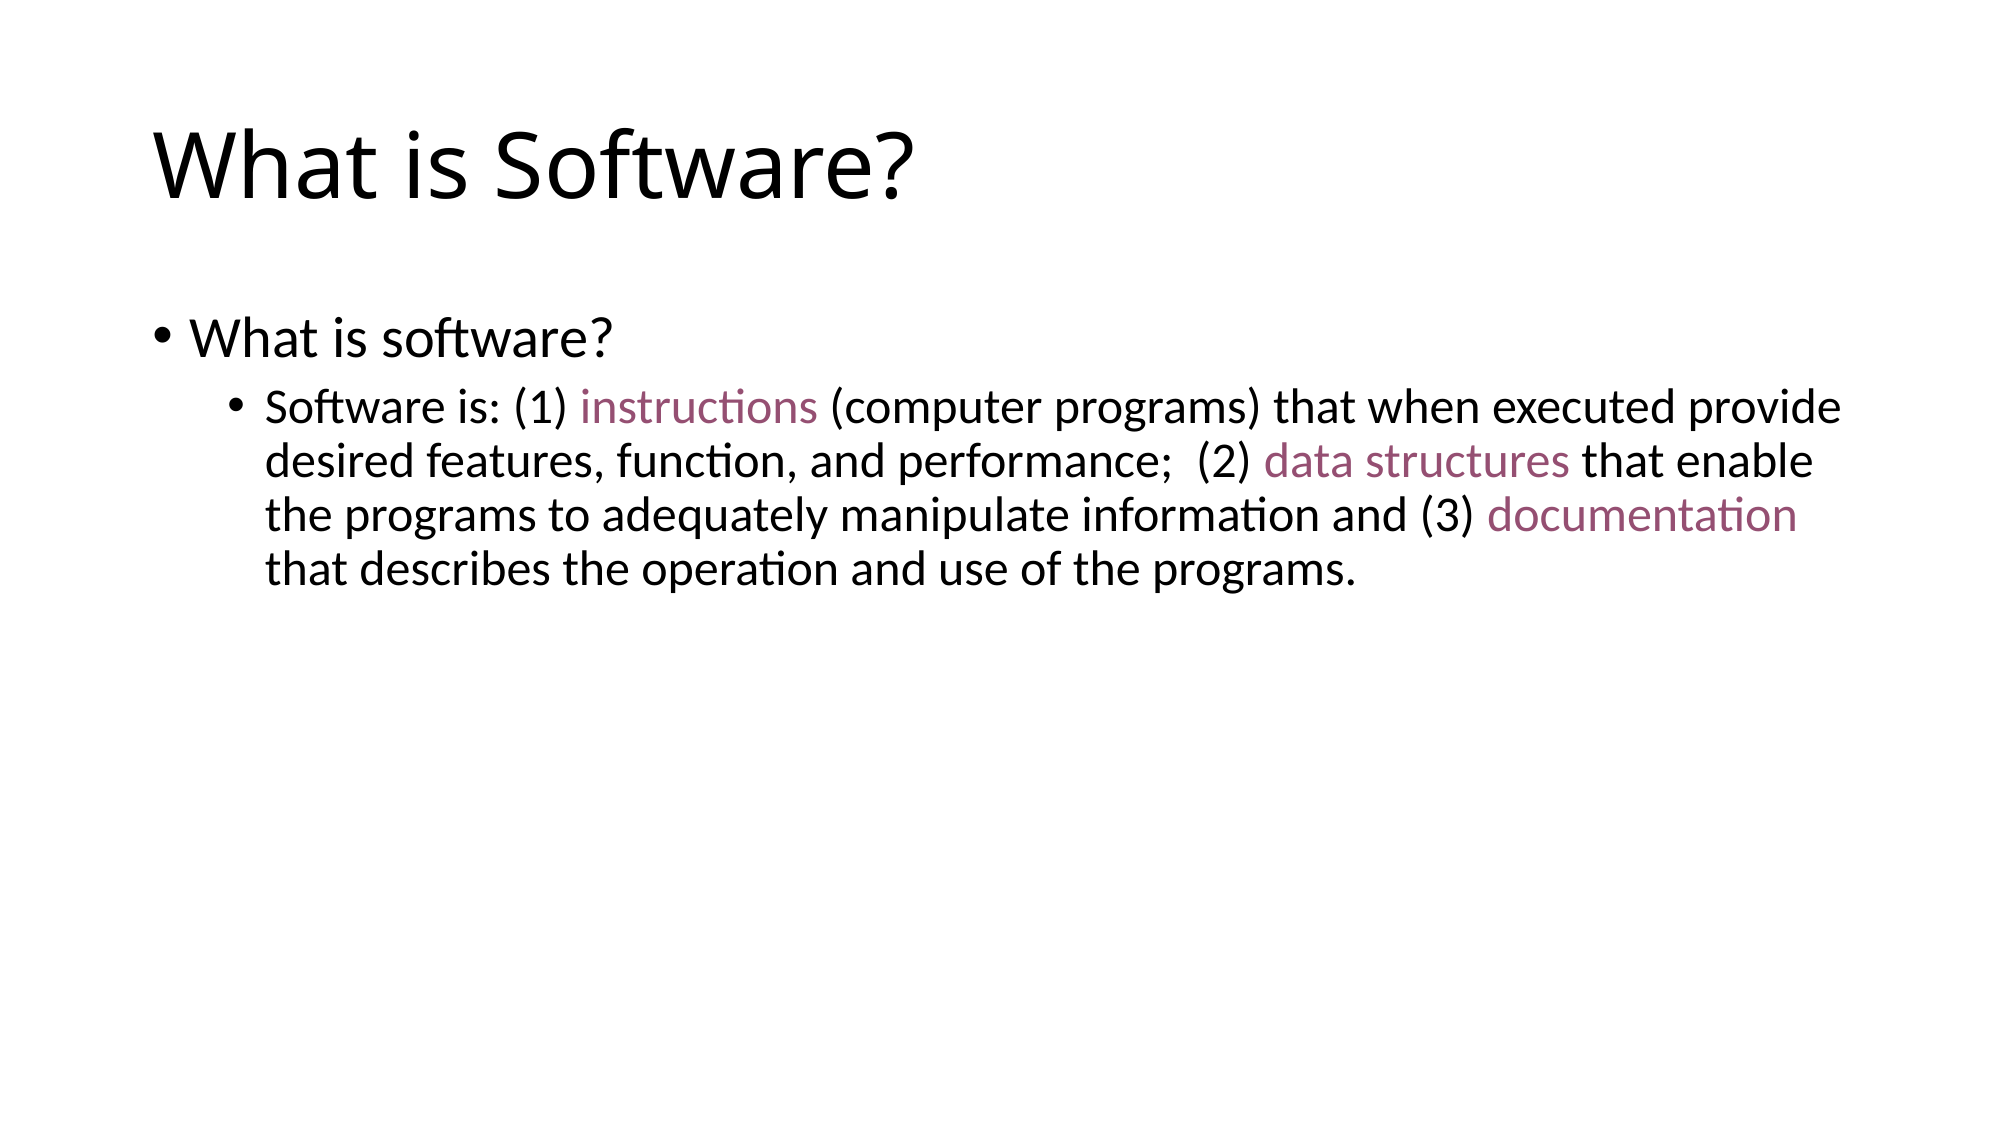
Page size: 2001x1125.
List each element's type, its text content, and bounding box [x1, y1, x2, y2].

list What is software? Software is: (1) instructions (computer programs) that when executed provide desired features, function, and performance; (2) data structures that enable the programs to adequately manipulate information and (3) documentation that describes the operation and use of the programs. [137, 299, 1863, 1014]
title What is Software? [137, 59, 1863, 278]
